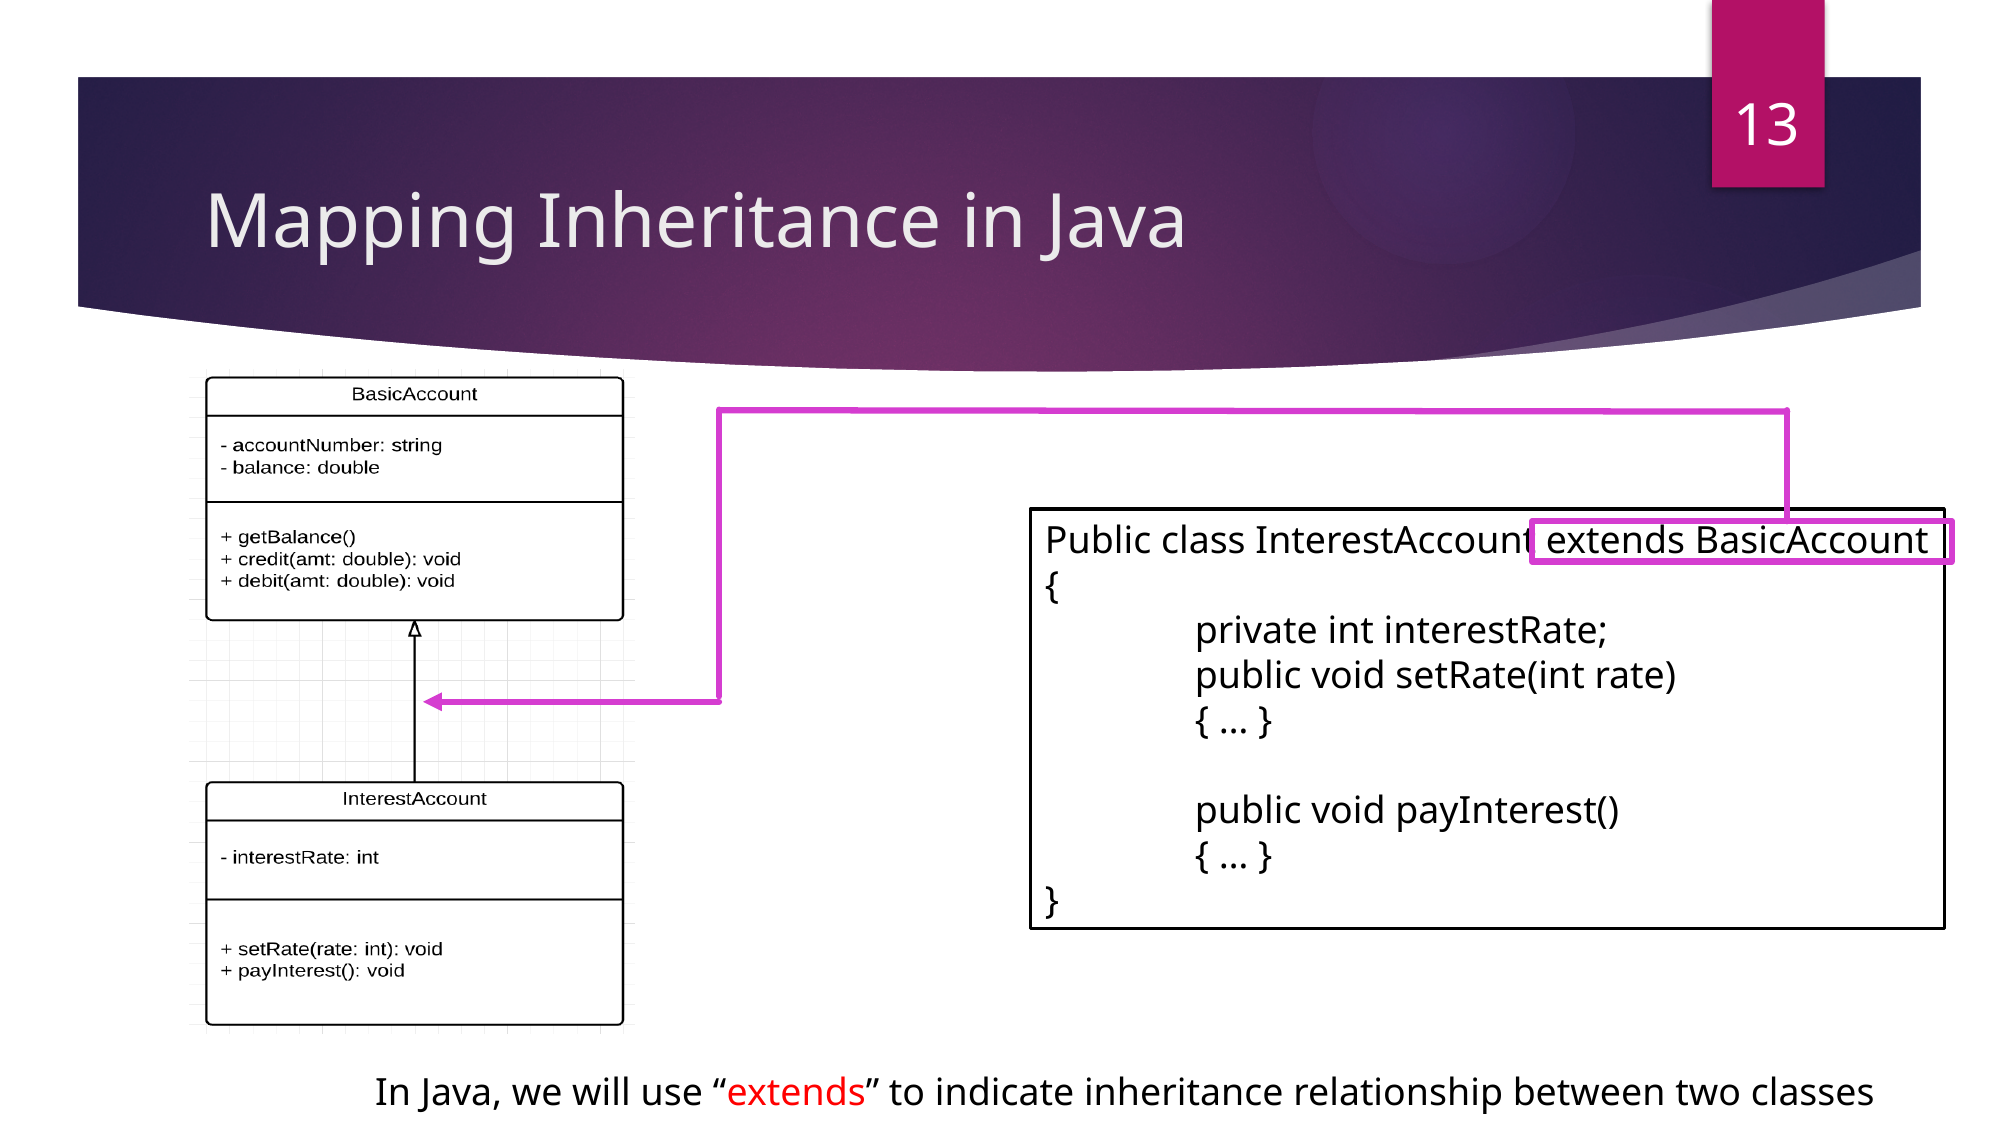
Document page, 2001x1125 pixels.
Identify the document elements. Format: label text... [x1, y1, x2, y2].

text_box In Java, we will use “extends” to indicate inheritance relationship between two classes [361, 1060, 1890, 1121]
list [189, 369, 635, 1034]
title Mapping Inheritance in Java [189, 159, 1627, 276]
text_box [1531, 520, 1953, 563]
text_box Public class InterestAccount extends BasicAccount { private int interestRate; public void setRate(int rate) { … } public void payInterest() { … } } [1029, 507, 1946, 930]
slide_number 13 [1698, 48, 1836, 175]
